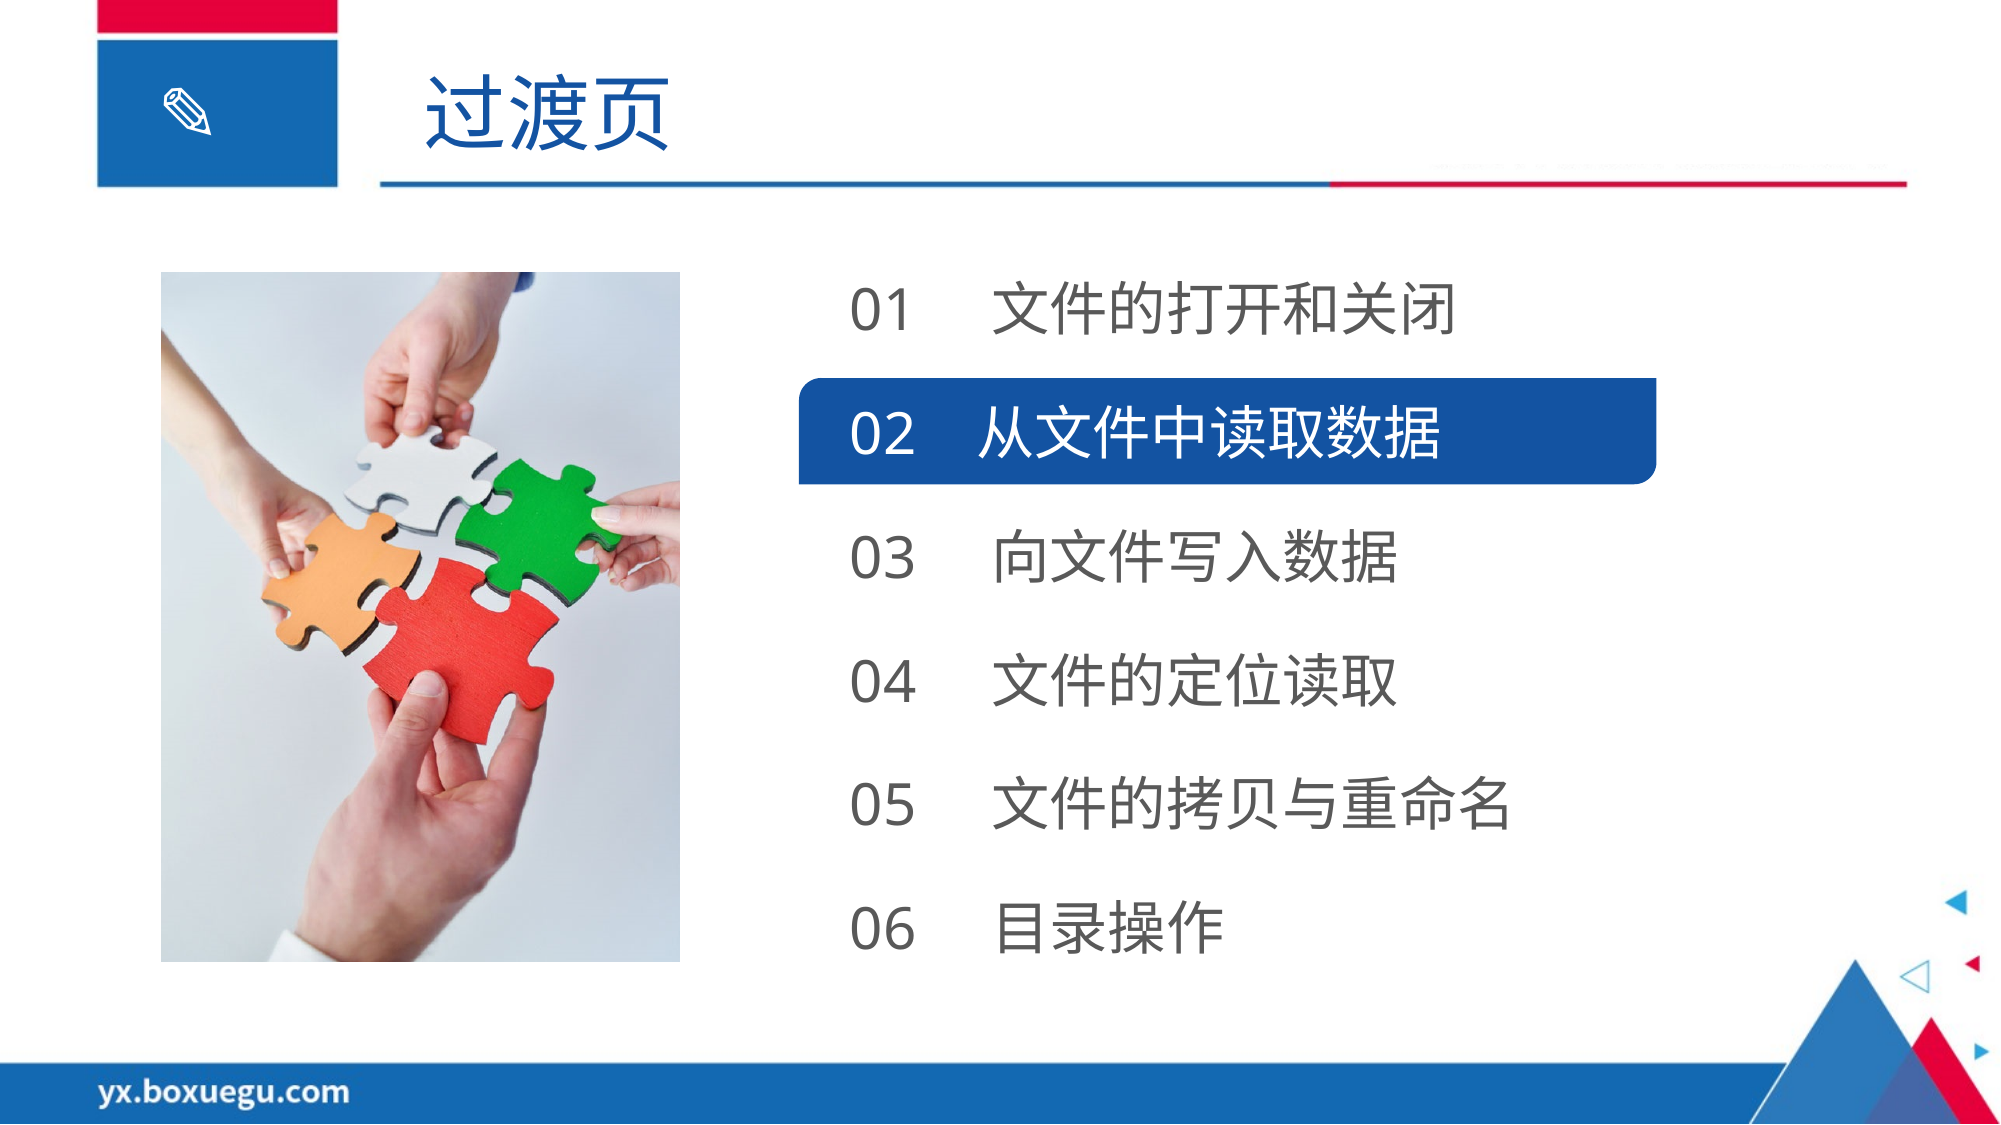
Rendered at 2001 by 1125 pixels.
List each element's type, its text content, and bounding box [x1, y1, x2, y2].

text_box 04 文件的定位读取 [849, 643, 1657, 714]
text_box 03 向文件写入数据 [849, 519, 1657, 590]
text_box [797, 376, 1658, 486]
text_box 02 从文件中读取数据 [849, 395, 1657, 467]
text_box 06 目录操作 [849, 891, 1657, 962]
text_box 01 文件的打开和关闭 [849, 272, 1657, 343]
text_box 过渡页 [409, 53, 899, 169]
text_box 05 文件的拷贝与重命名 [849, 767, 1657, 838]
picture [0, 0, 2000, 1124]
